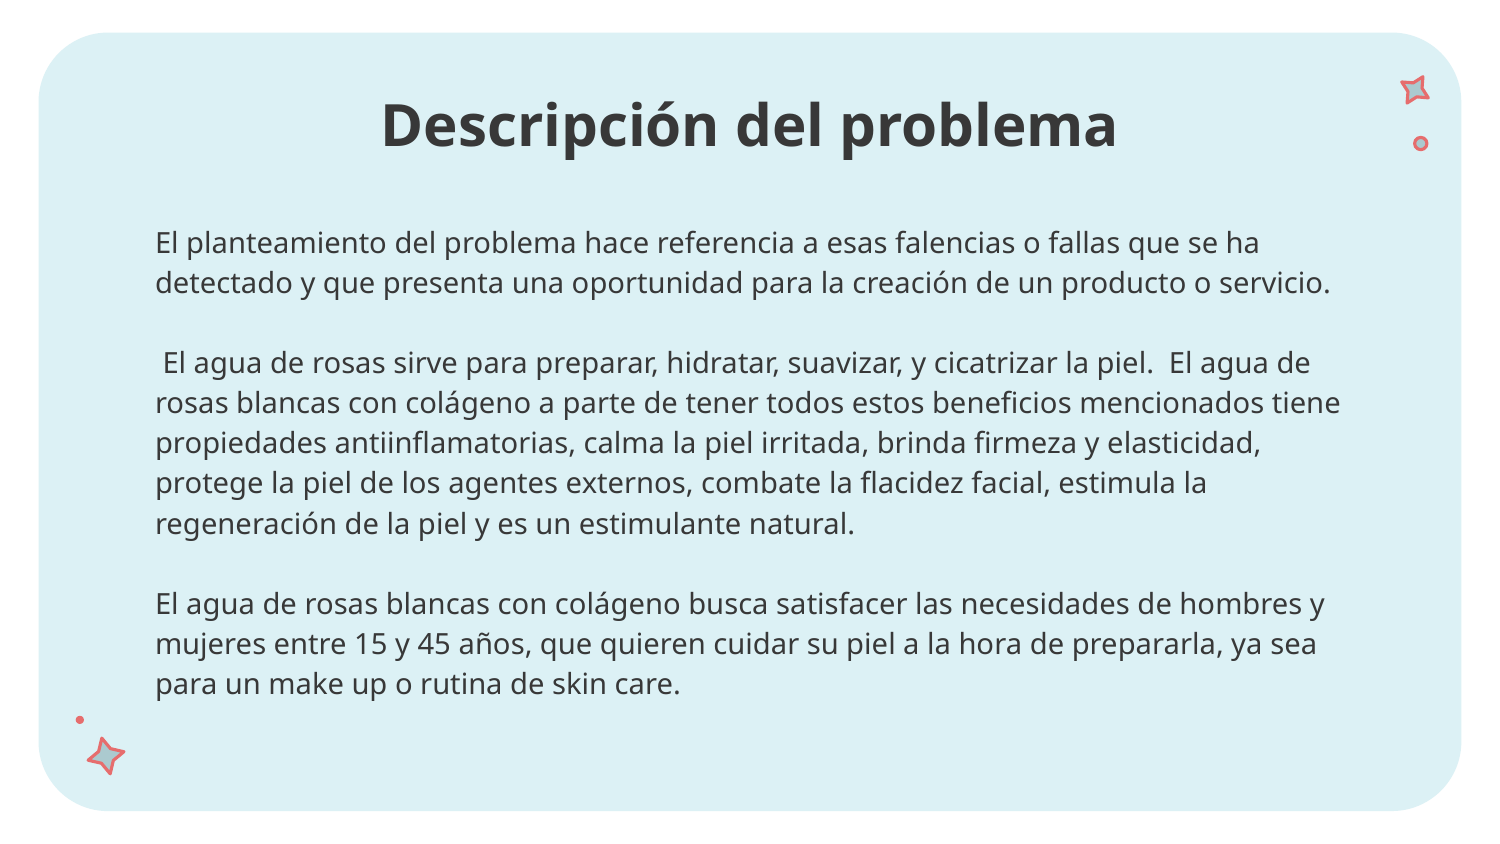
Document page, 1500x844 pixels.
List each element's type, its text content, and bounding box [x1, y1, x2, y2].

list El planteamiento del problema hace referencia a esas falencias o fallas que se ha detectado y que presenta una oportunidad para la creación de un producto o servicio. El agua de rosas sirve para preparar, hidratar, suavizar, y cicatrizar la piel. El agua de rosas blancas con colágeno a parte de tener todos estos beneficios mencionados tiene propiedades antiinflamatorias, calma la piel irritada, brinda firmeza y elasticidad, protege la piel de los agentes externos, combate la flacidez facial, estimula la regeneración de la piel y es un estimulante natural. El agua de rosas blancas con colágeno busca satisfacer las necesidades de hombres y mujeres entre 15 y 45 años, que quieren cuidar su piel a la hora de prepararla, ya sea para un make up o rutina de skin care. [116, 203, 1363, 716]
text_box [1393, 68, 1437, 150]
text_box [75, 715, 129, 779]
title Descripción del problema [116, 72, 1383, 167]
